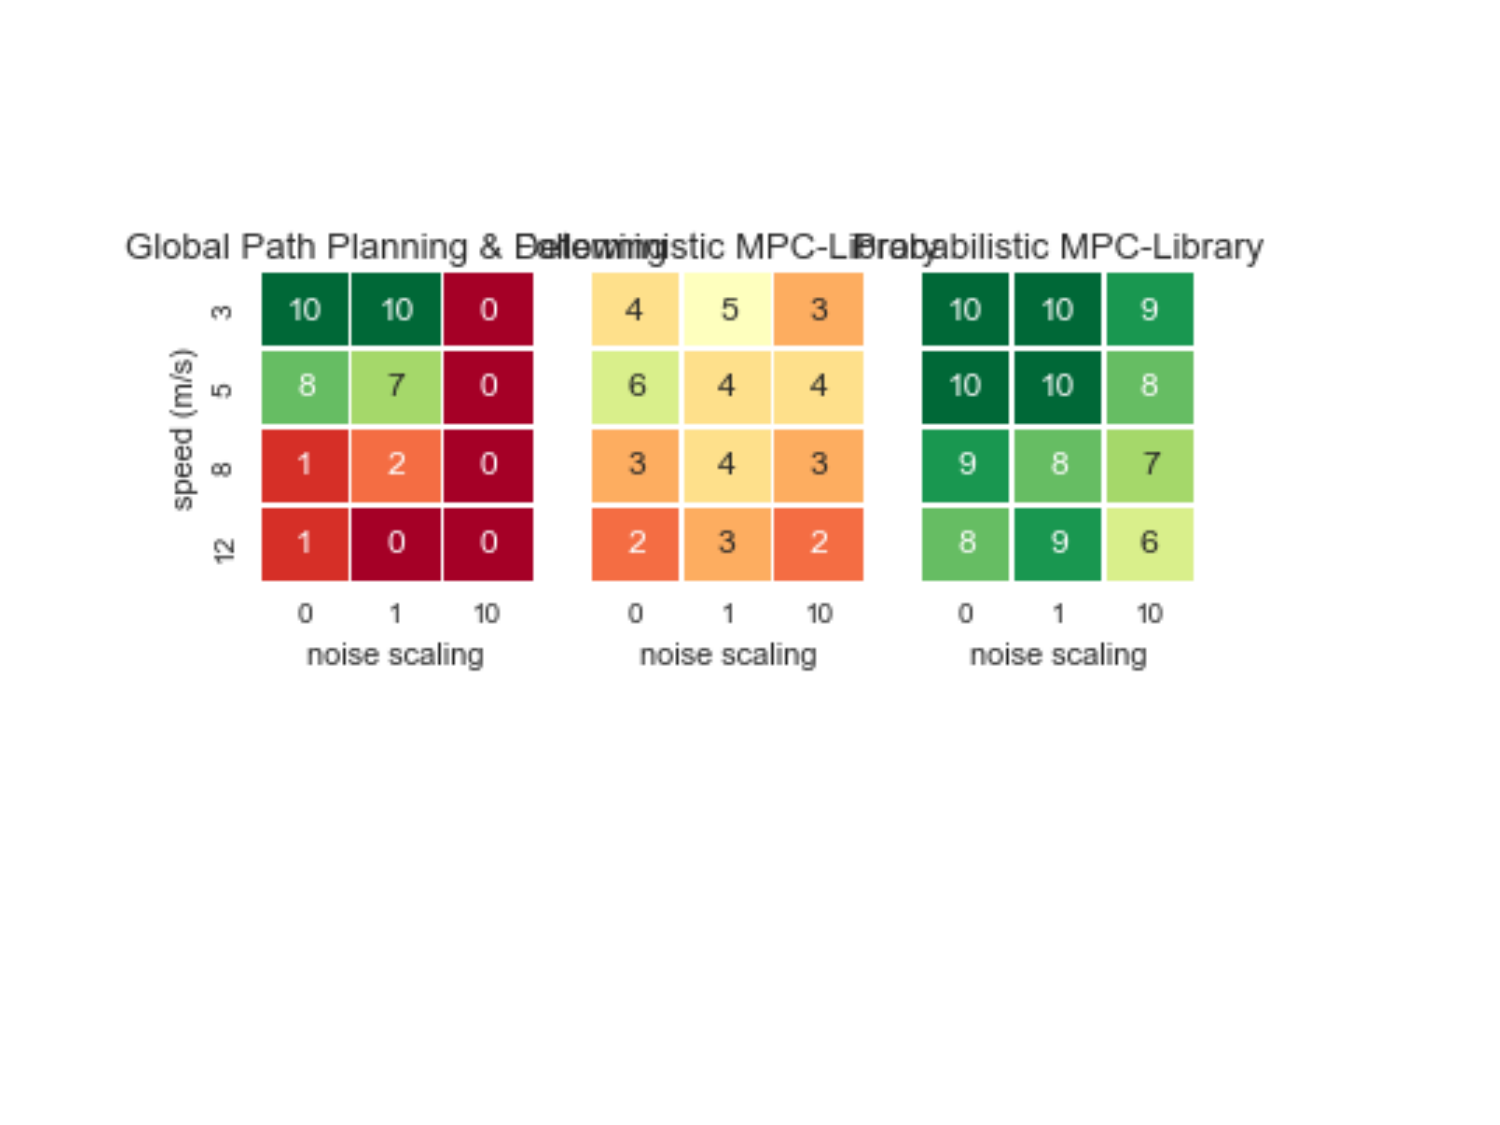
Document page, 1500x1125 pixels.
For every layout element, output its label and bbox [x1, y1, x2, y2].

picture [106, 212, 1284, 691]
